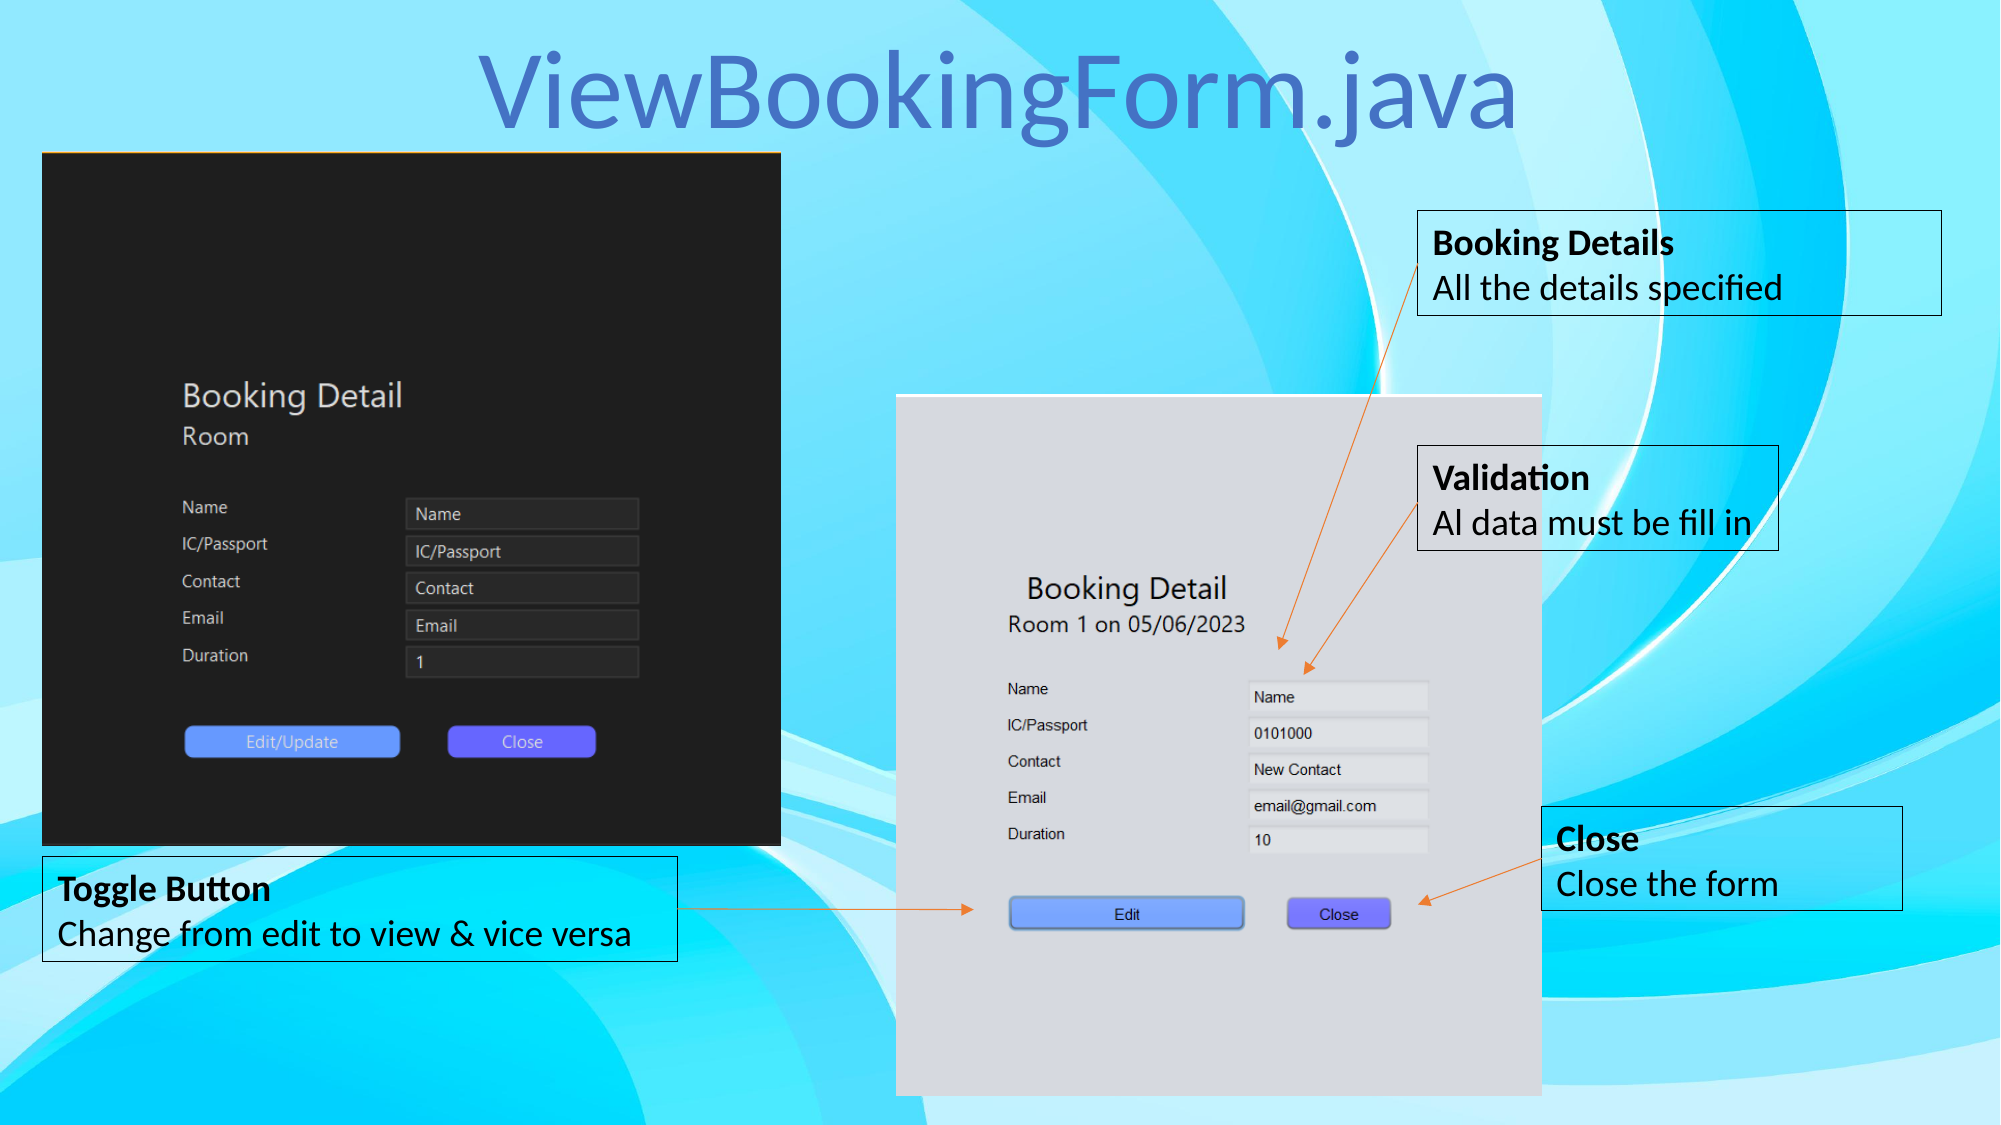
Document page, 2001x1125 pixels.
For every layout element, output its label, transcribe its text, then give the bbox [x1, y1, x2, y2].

text_box Booking Details All the details specified [1417, 210, 1942, 316]
text_box Validation Al data must be fill in [1542, 445, 1779, 551]
text_box Close Close the form [1542, 806, 1903, 911]
picture [0, 0, 2001, 1125]
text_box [1417, 859, 1542, 905]
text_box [1303, 502, 1418, 675]
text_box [1278, 263, 1418, 650]
text_box ViewBookingForm.java [463, 8, 1537, 159]
text_box Toggle Button Change from edit to view & vice versa [42, 856, 678, 962]
